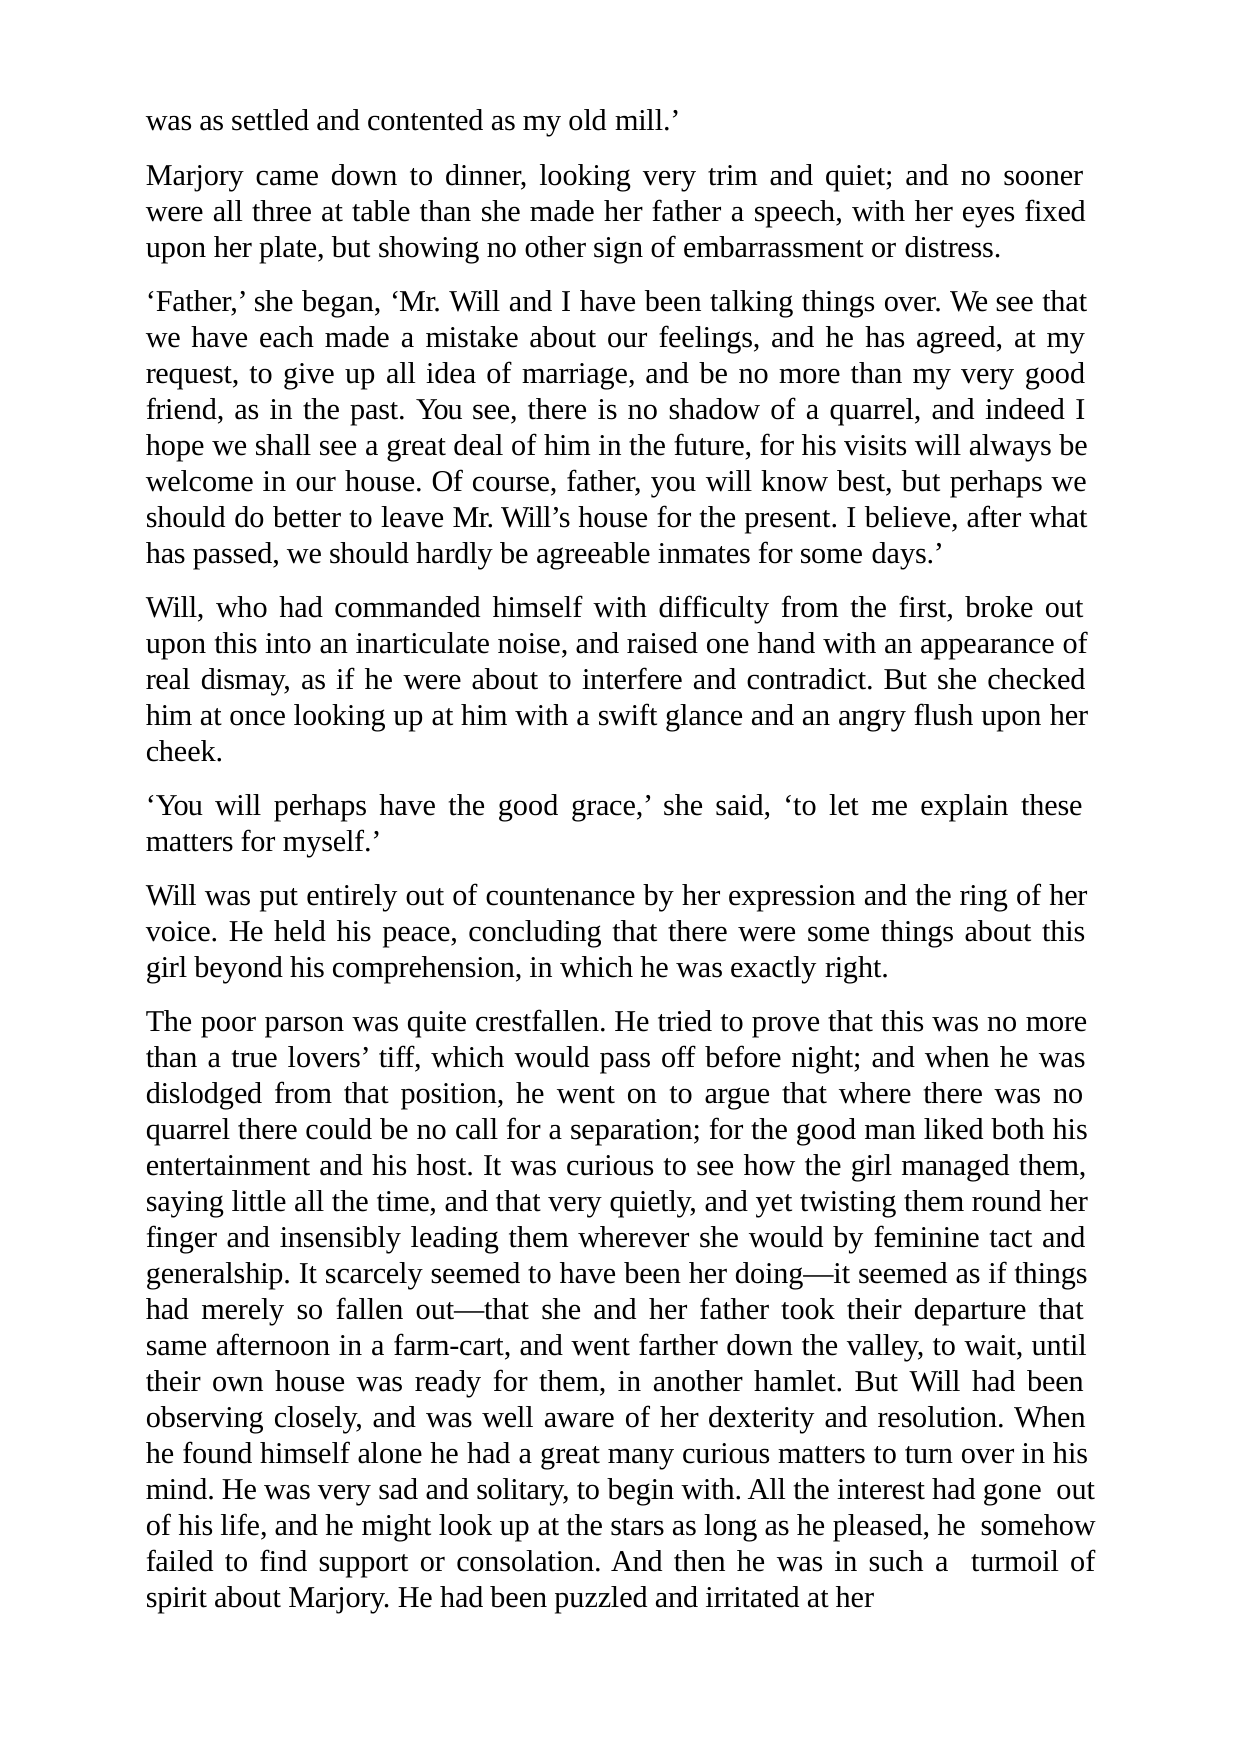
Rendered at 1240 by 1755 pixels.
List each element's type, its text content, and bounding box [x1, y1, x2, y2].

text_box was as settled and contented as my old mill.’ Marjory came down to dinner, looking very trim and quiet; and no sooner were all three at table than she made her father a speech, with her eyes fixed upon her plate, but showing no other sign of embarrassment or distress. ‘Father,’ she began, ‘Mr. Will and I have been talking things over. We see that we have each made a mistake about our feelings, and he has agreed, at my request, to give up all idea of marriage, and be no more than my very good friend, as in the past. You see, there is no shadow of a quarrel, and indeed I hope we shall see a great deal of him in the future, for his visits will always be welcome in our house. Of course, father, you will know best, but perhaps we should do better to leave Mr. Will’s house for the present. I believe, after what has passed, we should hardly be agreeable inmates for some days.’ Will, who had commanded himself with difficulty from the first, broke out upon this into an inarticulate noise, and raised one hand with an appearance of real dismay, as if he were about to interfere and contradict. But she checked him at once looking up at him with a swift glance and an angry flush upon her cheek. ‘You will perhaps have the good grace,’ she said, ‘to let me explain these matters for myself.’ Will was put entirely out of countenance by her expression and the ring of her voice. He held his peace, concluding that there were some things about this girl beyond his comprehension, in which he was exactly right. The poor parson was quite crestfallen. He tried to prove that this was no more than a true lovers’ tiff, which would pass off before night; and when he was dislodged from that position, he went on to argue that where there was no quarrel there could be no call for a separation; for the good man liked both his entertainment and his host. It was curious to see how the girl managed them, saying little all the time, and that very quietly, and yet twisting them round her finger and insensibly leading them wherever she would by feminine tact and generalship. It scarcely seemed to have been her doing—it seemed as if things had merely so fallen out—that she and her father took their departure that same afternoon in a farm-cart, and went farther down the valley, to wait, until their own house was ready for them, in another hamlet. But Will had been observing closely, and was well aware of her dexterity and resolution. When he found himself alone he had a great many curious matters to turn over in his mind. He was very sad and solitary, to begin with. All the interest had gone out of his life, and he might look up at the stars as long as he pleased, he somehow failed to find support or consolation. And then he was in such a turmoil of spirit about Marjory. He had been puzzled and irritated at her [143, 80, 1097, 1614]
